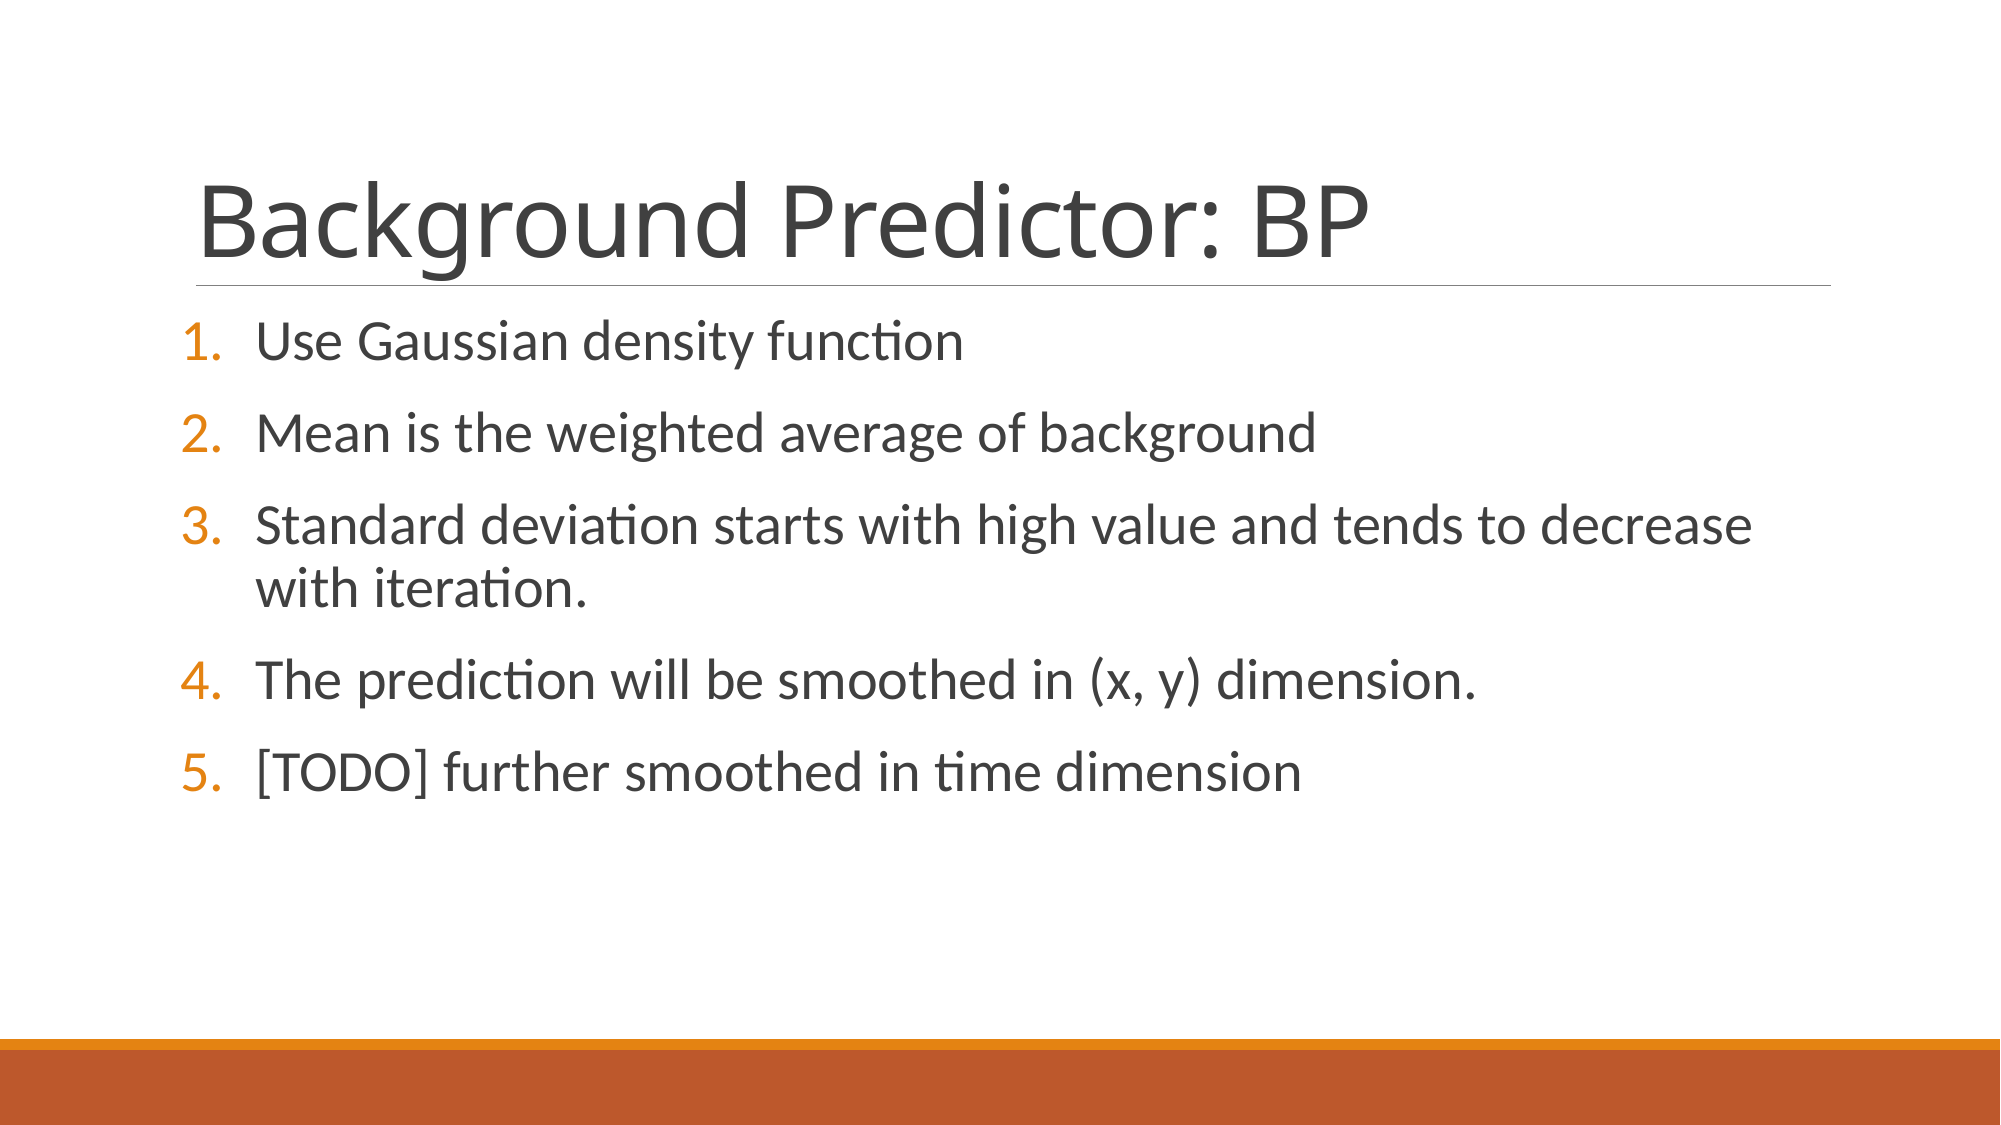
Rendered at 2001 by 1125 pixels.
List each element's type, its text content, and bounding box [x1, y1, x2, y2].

title Background Predictor: BP [180, 47, 1830, 285]
list Use Gaussian density function Mean is the weighted average of background Standard deviation starts with high value and tends to decrease with iteration. The prediction will be smoothed in (x, y) dimension. [TODO] further smoothed in time dimension [180, 302, 1830, 963]
